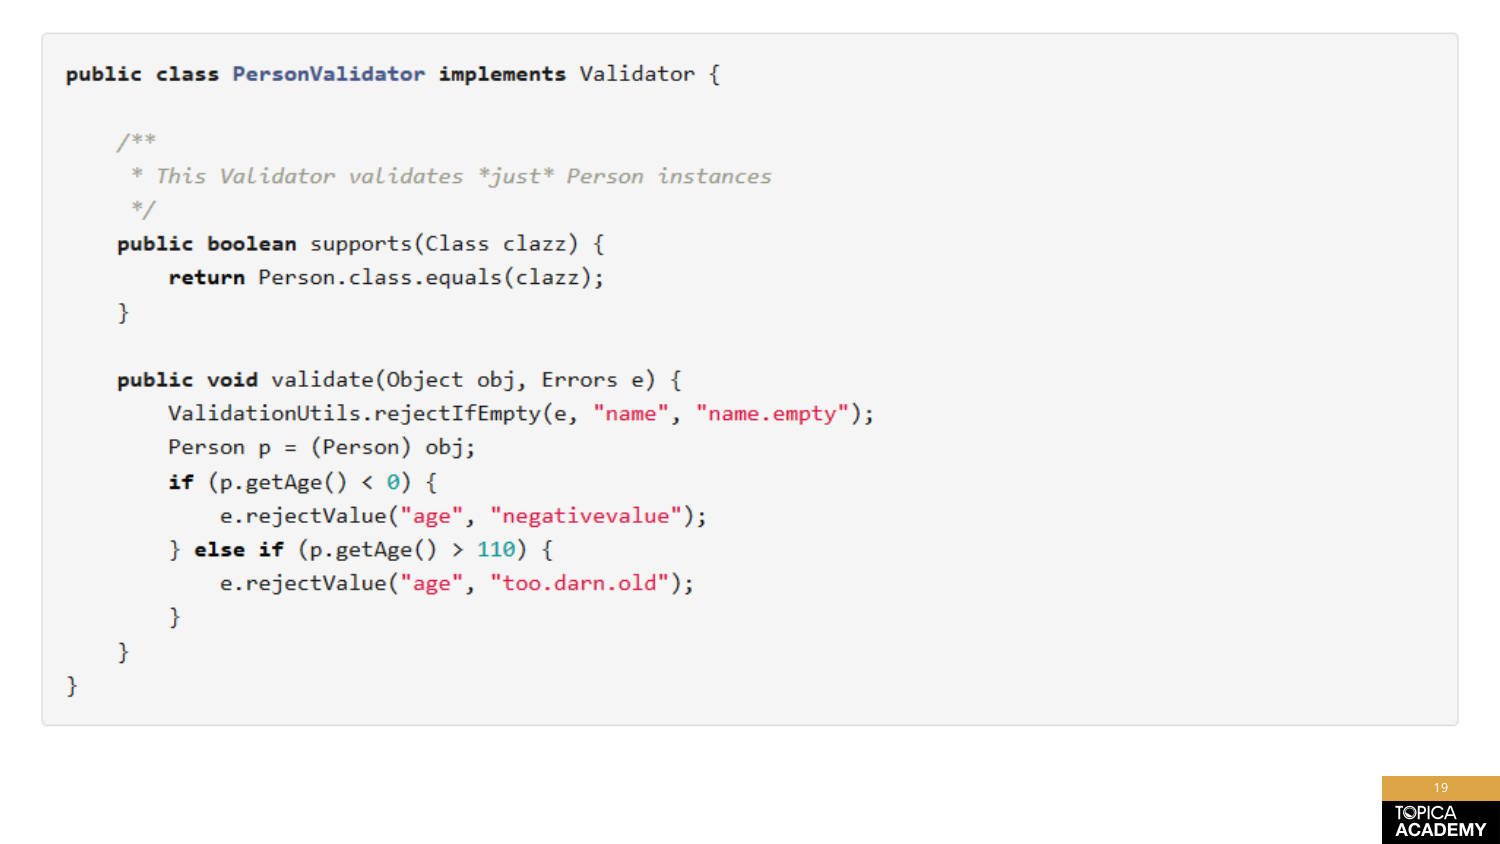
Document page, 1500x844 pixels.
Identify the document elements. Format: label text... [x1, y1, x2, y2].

text_box ‹#› [1382, 776, 1500, 797]
picture [1381, 798, 1500, 844]
picture [24, 24, 1476, 741]
